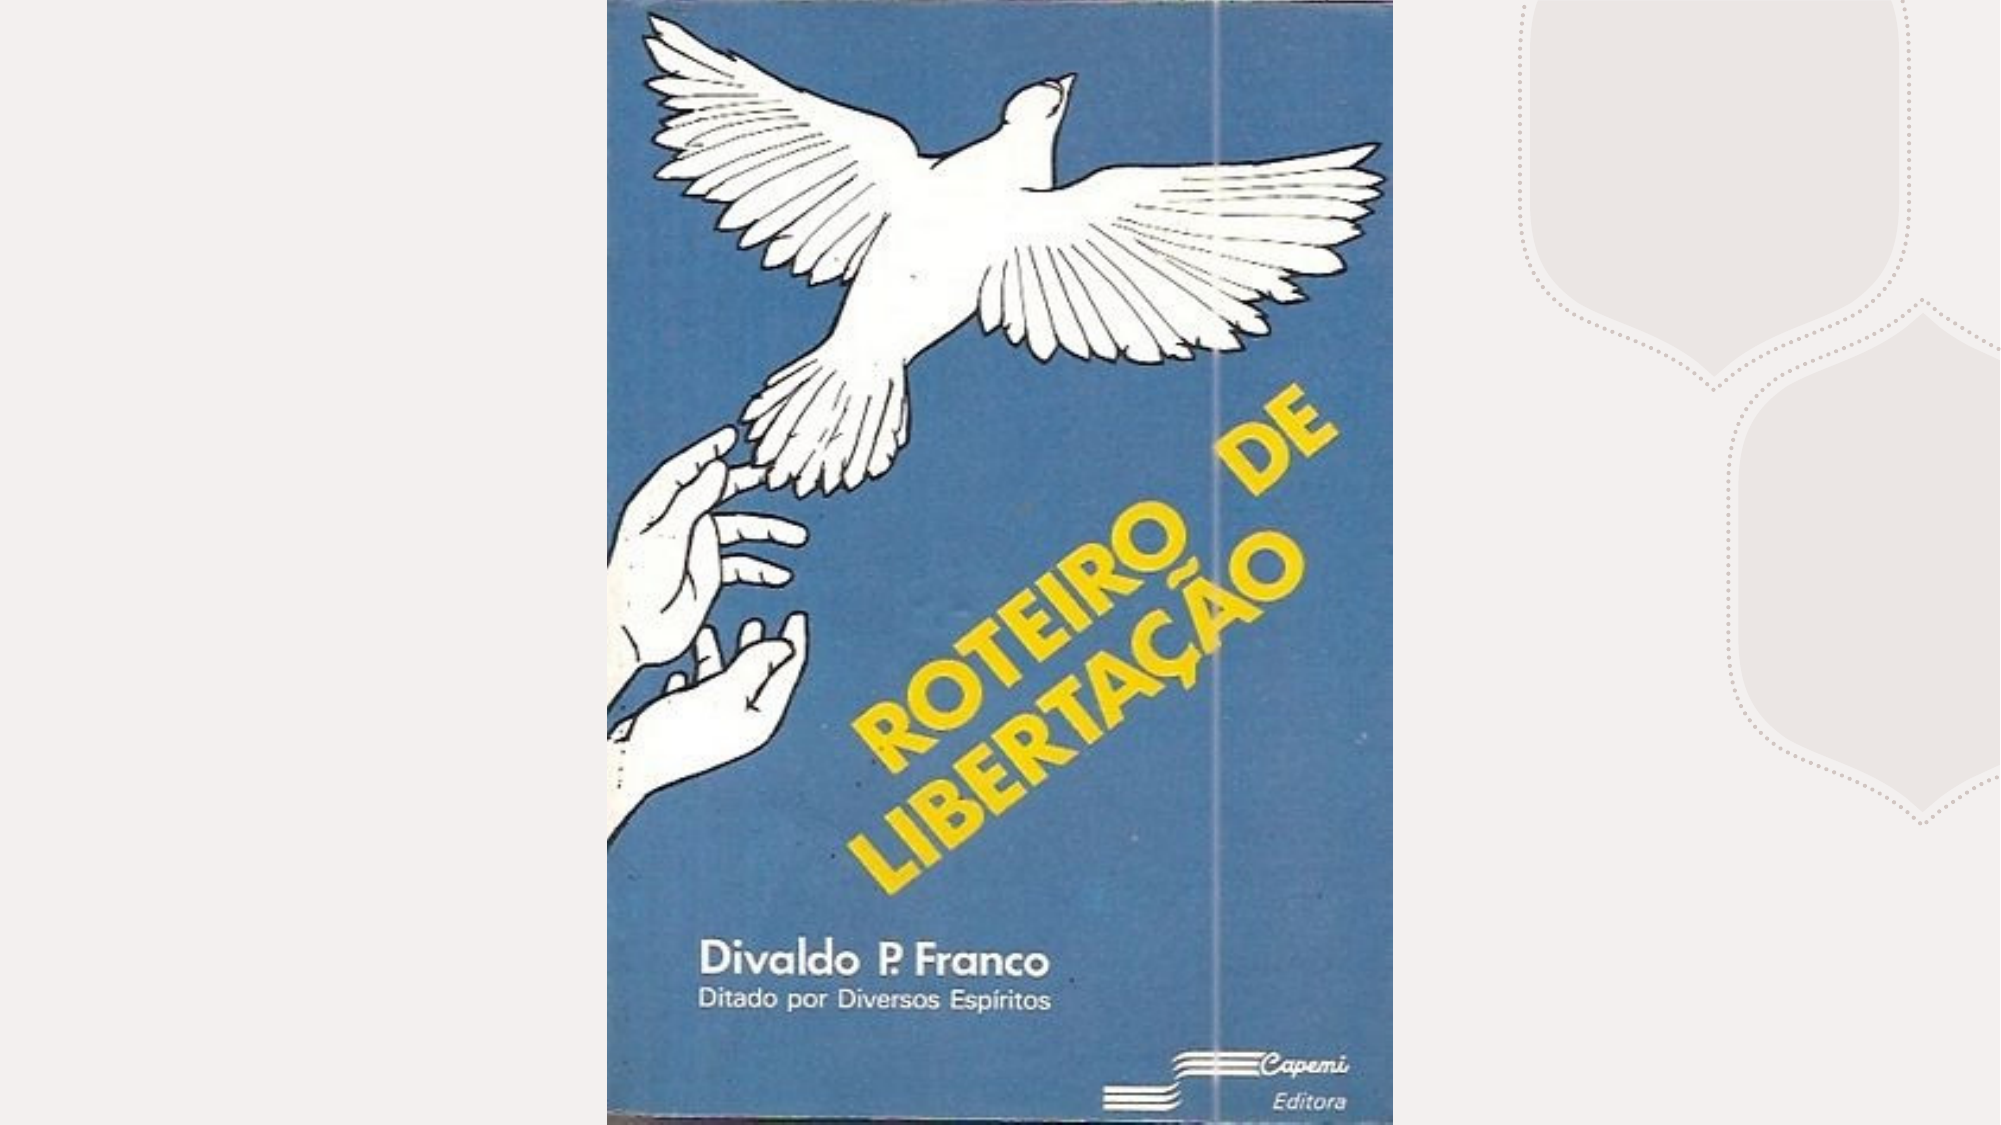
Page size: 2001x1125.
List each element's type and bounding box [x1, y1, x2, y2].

list [606, 0, 1393, 1125]
